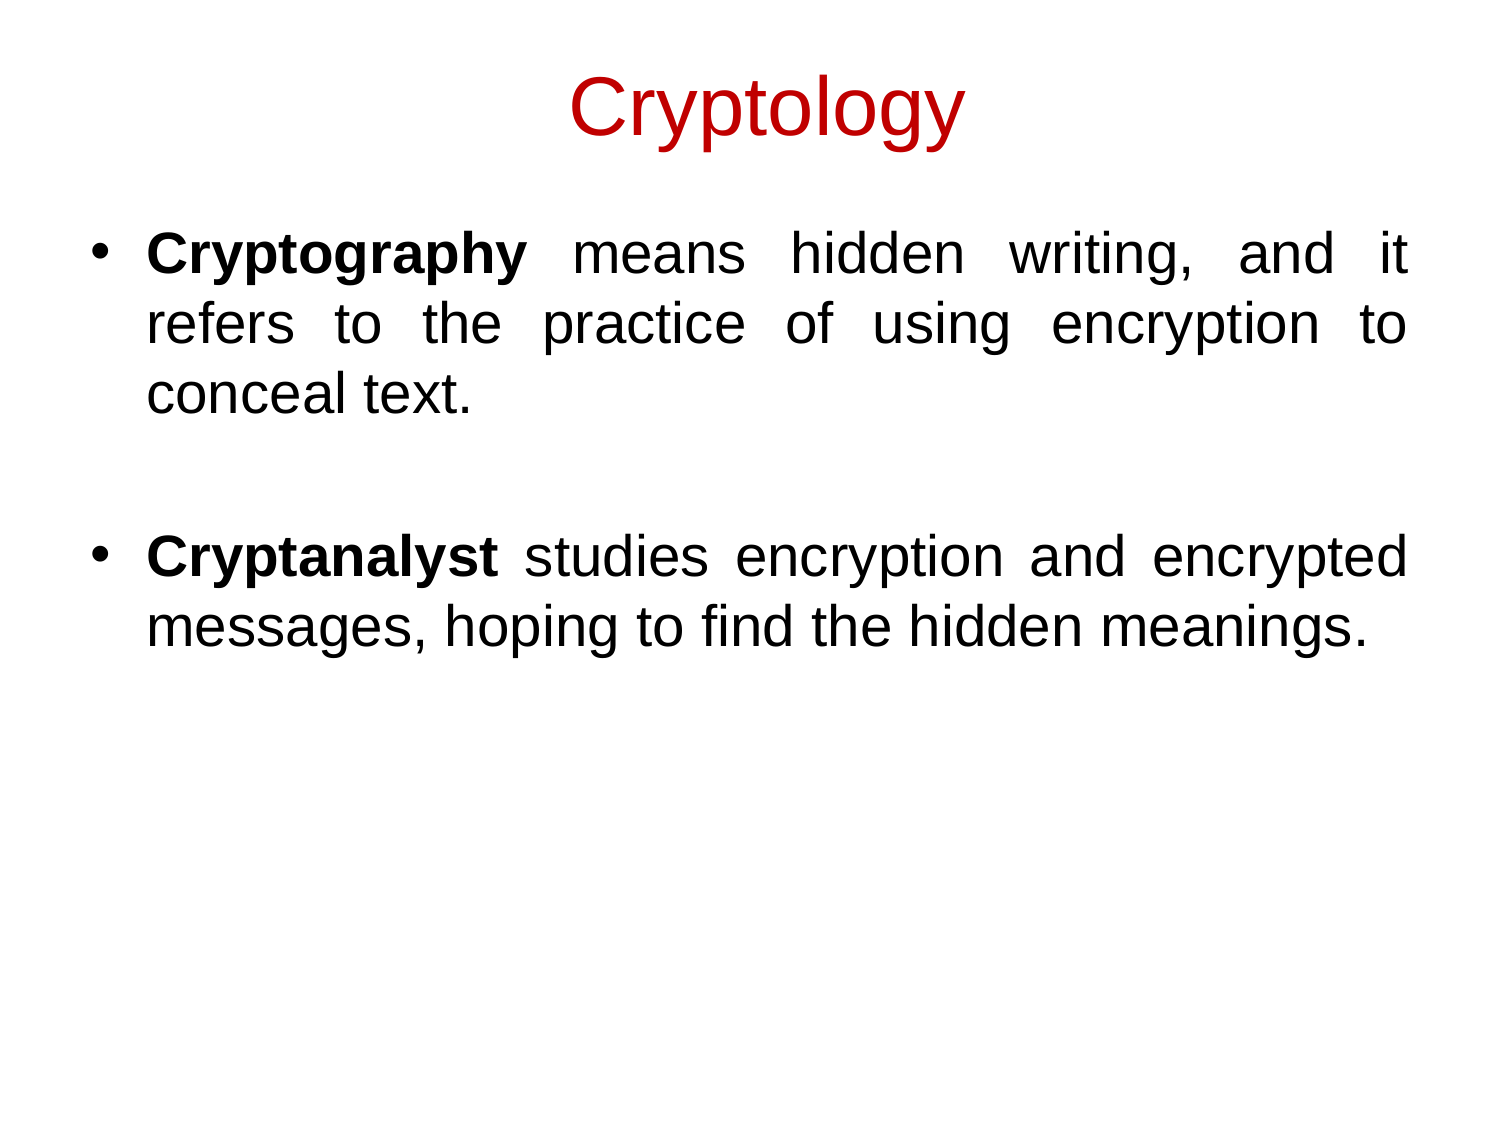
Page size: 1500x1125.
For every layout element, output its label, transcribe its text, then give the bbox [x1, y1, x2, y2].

title Cryptology [100, 19, 1459, 185]
list Cryptography means hidden writing, and it refers to the practice of using encryption to conceal text. Cryptanalyst studies encryption and encrypted messages, hoping to find the hidden meanings. [75, 208, 1425, 1005]
